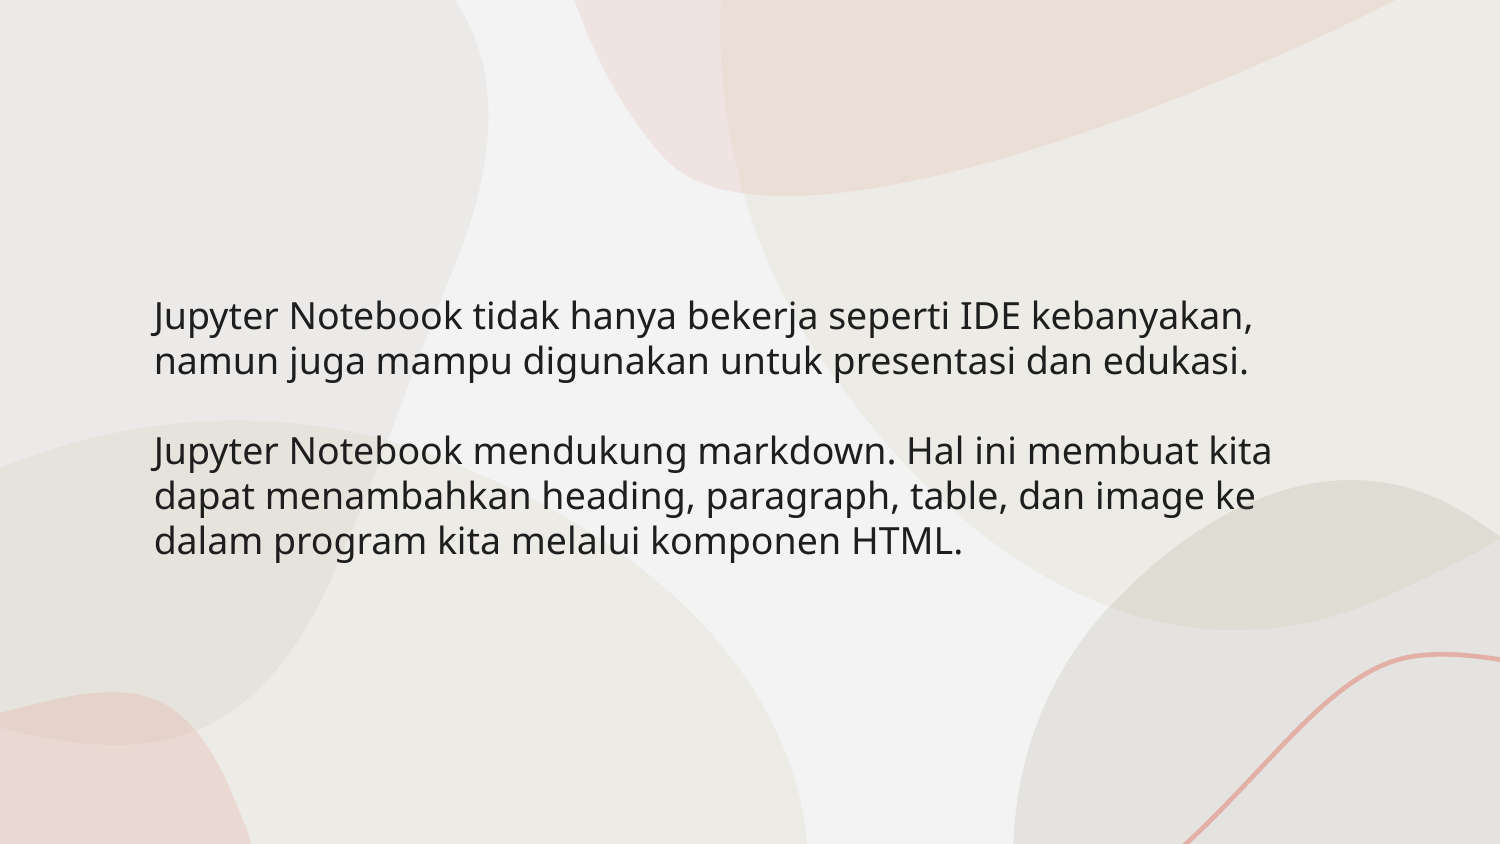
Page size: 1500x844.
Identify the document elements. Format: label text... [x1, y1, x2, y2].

text_box [1013, 480, 1500, 844]
subtitle Jupyter Notebook tidak hanya bekerja seperti IDE kebanyakan, namun juga mampu digunakan untuk presentasi dan edukasi. Jupyter Notebook mendukung markdown. Hal ini membuat kita dapat menambahkan heading, paragraph, table, dan image ke dalam program kita melalui komponen HTML. [138, 277, 1362, 567]
